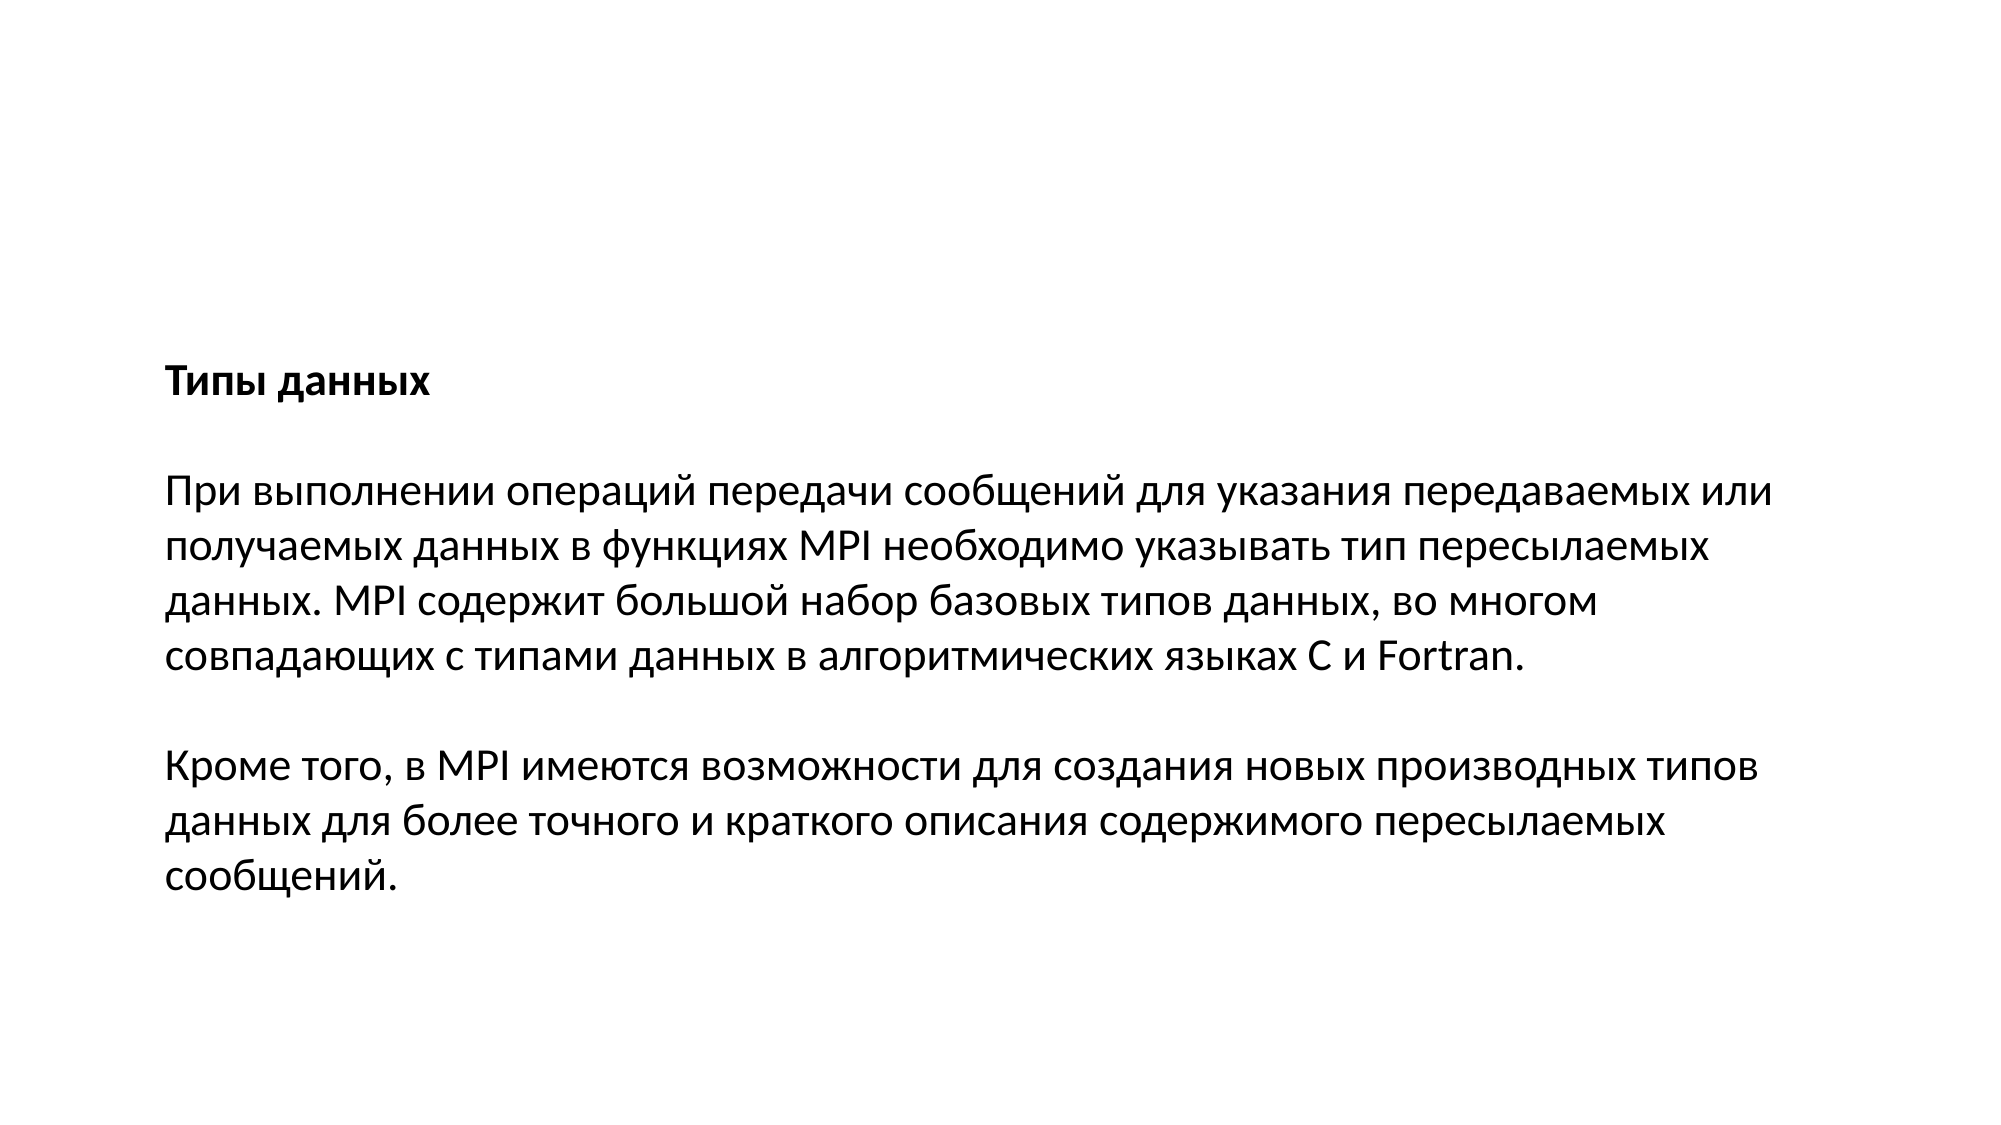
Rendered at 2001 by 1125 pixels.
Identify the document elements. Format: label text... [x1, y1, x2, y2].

text_box Типы данных При выполнении операций передачи сообщений для указания передаваемых или получаемых данных в функциях MPI необходимо указывать тип пересылаемых данных. MPI содержит большой набор базовых типов данных, во многом совпадающих с типами данных в алгоритмических языках C и Fortran. Кроме того, в MPI имеются возможности для создания новых производных типов данных для более точного и краткого описания содержимого пересылаемых сообщений. [149, 342, 1872, 907]
